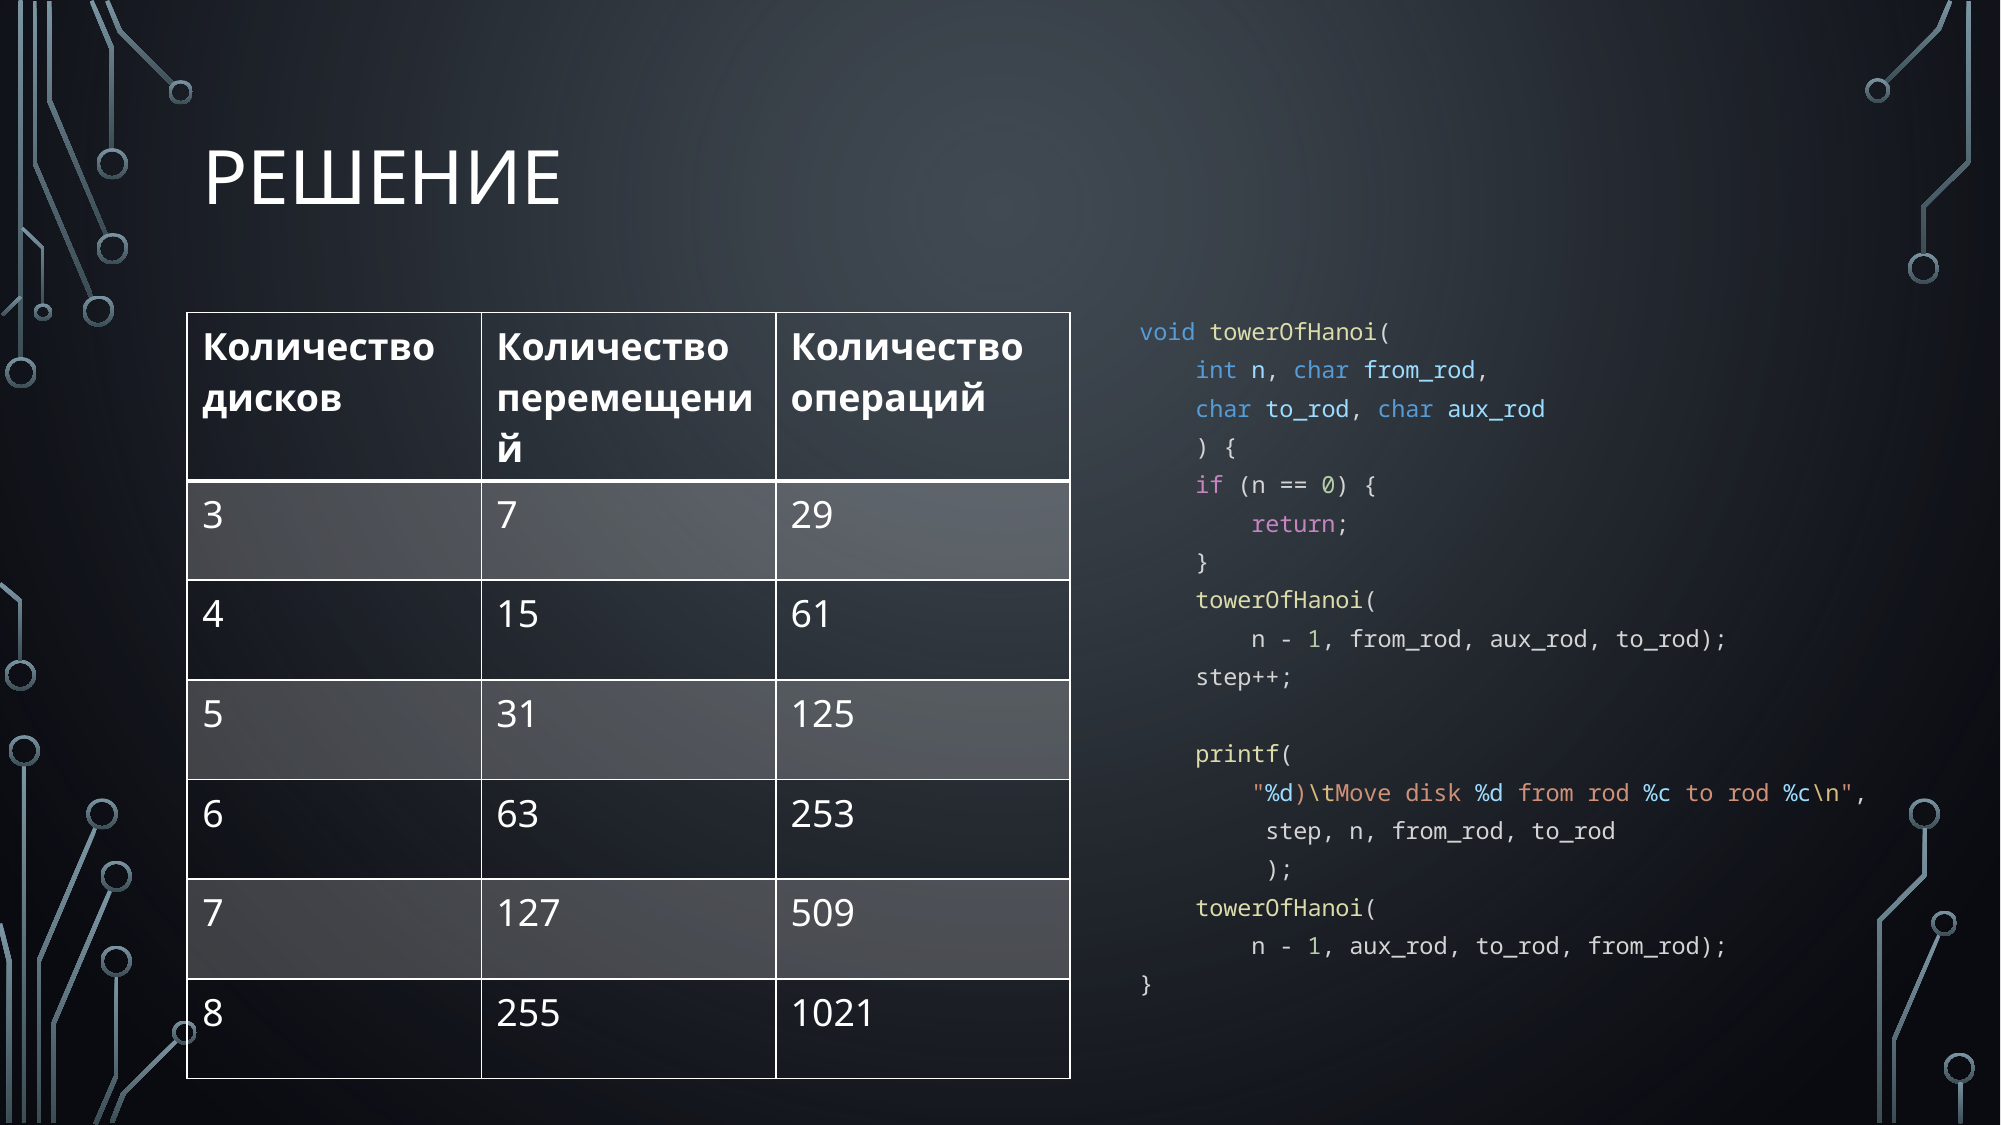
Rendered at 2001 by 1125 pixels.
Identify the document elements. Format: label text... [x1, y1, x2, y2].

table_header Количество дисков [188, 313, 481, 479]
text_box void towerOfHanoi( int n, char from_rod, char to_rod, char aux_rod ) { if (n == 0) { return; } towerOfHanoi( n - 1, from_rod, aux_rod, to_rod); step++; printf( "%d)\tMove disk %d from rod %c to rod %c\n", step, n, from_rod, to_rod ); towerOfHanoi( n - 1, aux_rod, to_rod, from_rod); } [1124, 301, 1985, 1022]
table_cell 29 [777, 483, 1069, 579]
title Решение [187, 58, 1813, 302]
table_cell 61 [777, 581, 1069, 679]
table_cell 8 [188, 980, 481, 1078]
table_cell 5 [188, 681, 481, 779]
table_cell 127 [482, 880, 775, 978]
table_cell 6 [188, 780, 481, 878]
table_cell 3 [188, 483, 481, 579]
table_cell 7 [188, 880, 481, 978]
table_cell 125 [777, 681, 1069, 779]
table_cell 253 [777, 780, 1069, 878]
table_cell 15 [482, 581, 775, 679]
table_cell 31 [482, 681, 775, 779]
table_cell 7 [482, 483, 775, 579]
table_cell 509 [777, 880, 1069, 978]
table_header Количество операций [777, 313, 1069, 479]
table_cell 255 [482, 980, 775, 1078]
table_header Количество перемещений [482, 313, 775, 479]
table_cell 1021 [777, 980, 1069, 1078]
table_cell 4 [188, 581, 481, 679]
table_cell 63 [482, 780, 775, 878]
